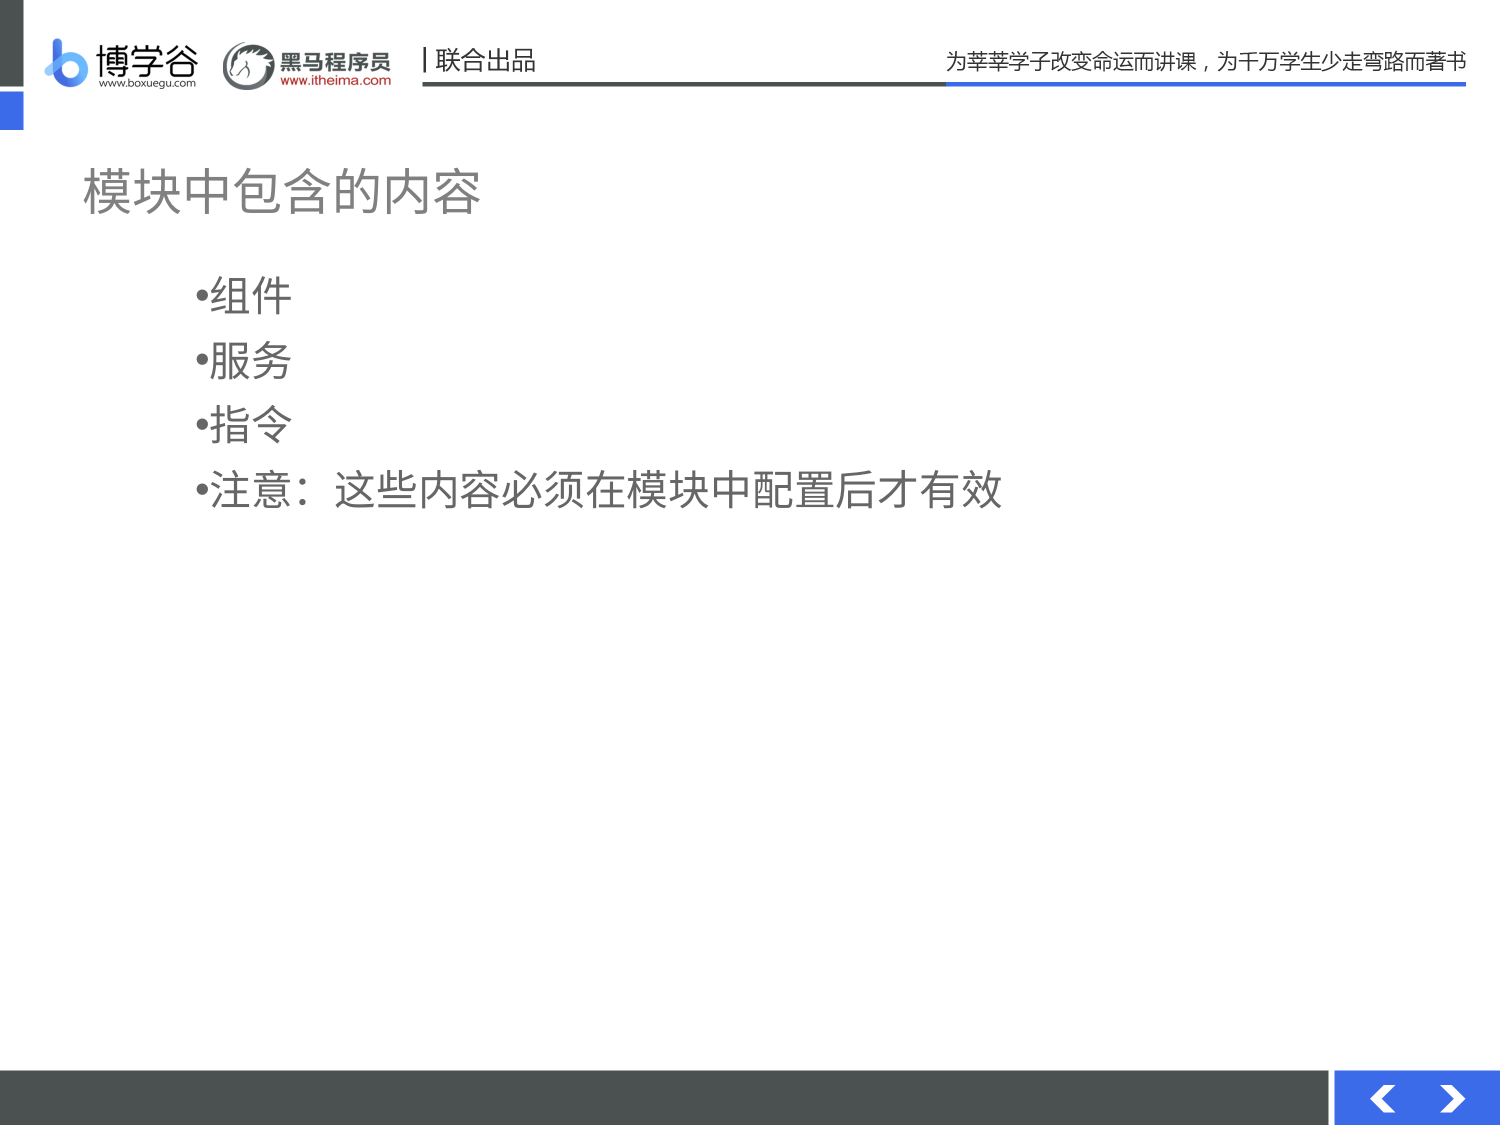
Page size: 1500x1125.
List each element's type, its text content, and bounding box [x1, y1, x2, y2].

picture [0, 0, 1500, 1125]
list 组件 服务 指令 注意：这些内容必须在模块中配置后才有效 [74, 261, 1426, 1006]
title 模块中包含的内容 [74, 127, 1426, 254]
